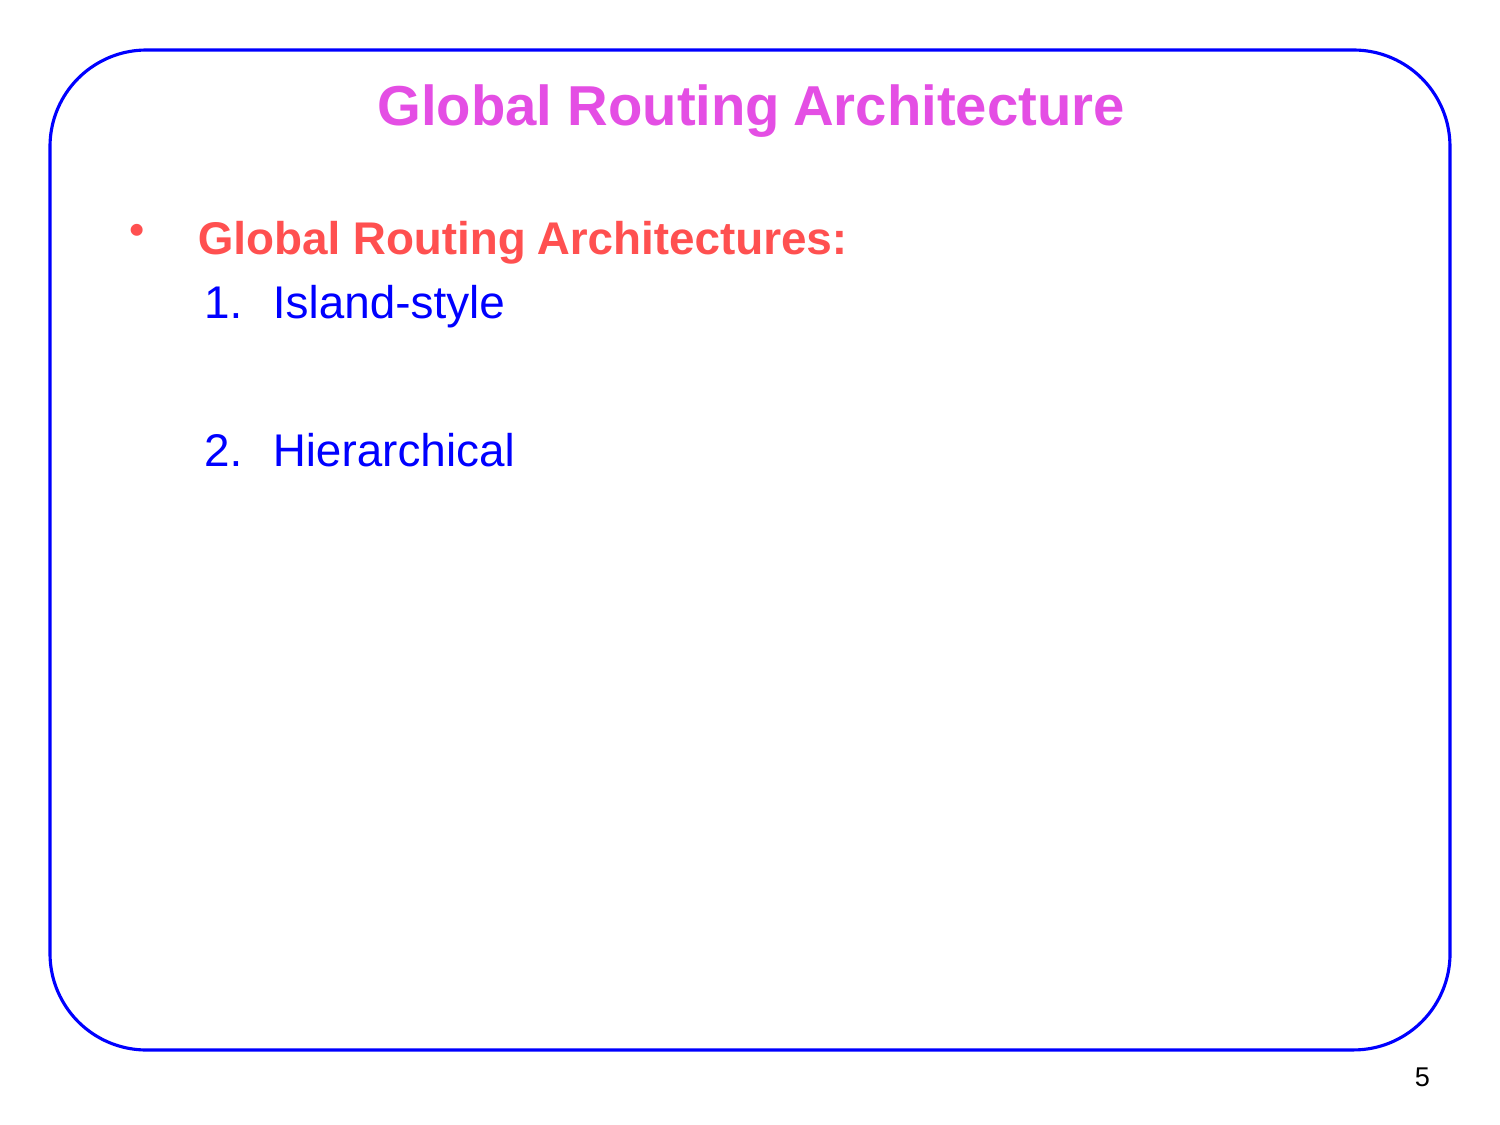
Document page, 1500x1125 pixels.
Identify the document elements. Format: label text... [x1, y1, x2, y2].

list Global Routing Architectures: Island-style Hierarchical [112, 200, 1388, 963]
slide_number 5 [1351, 1047, 1444, 1104]
title Global Routing Architecture [113, 66, 1389, 140]
